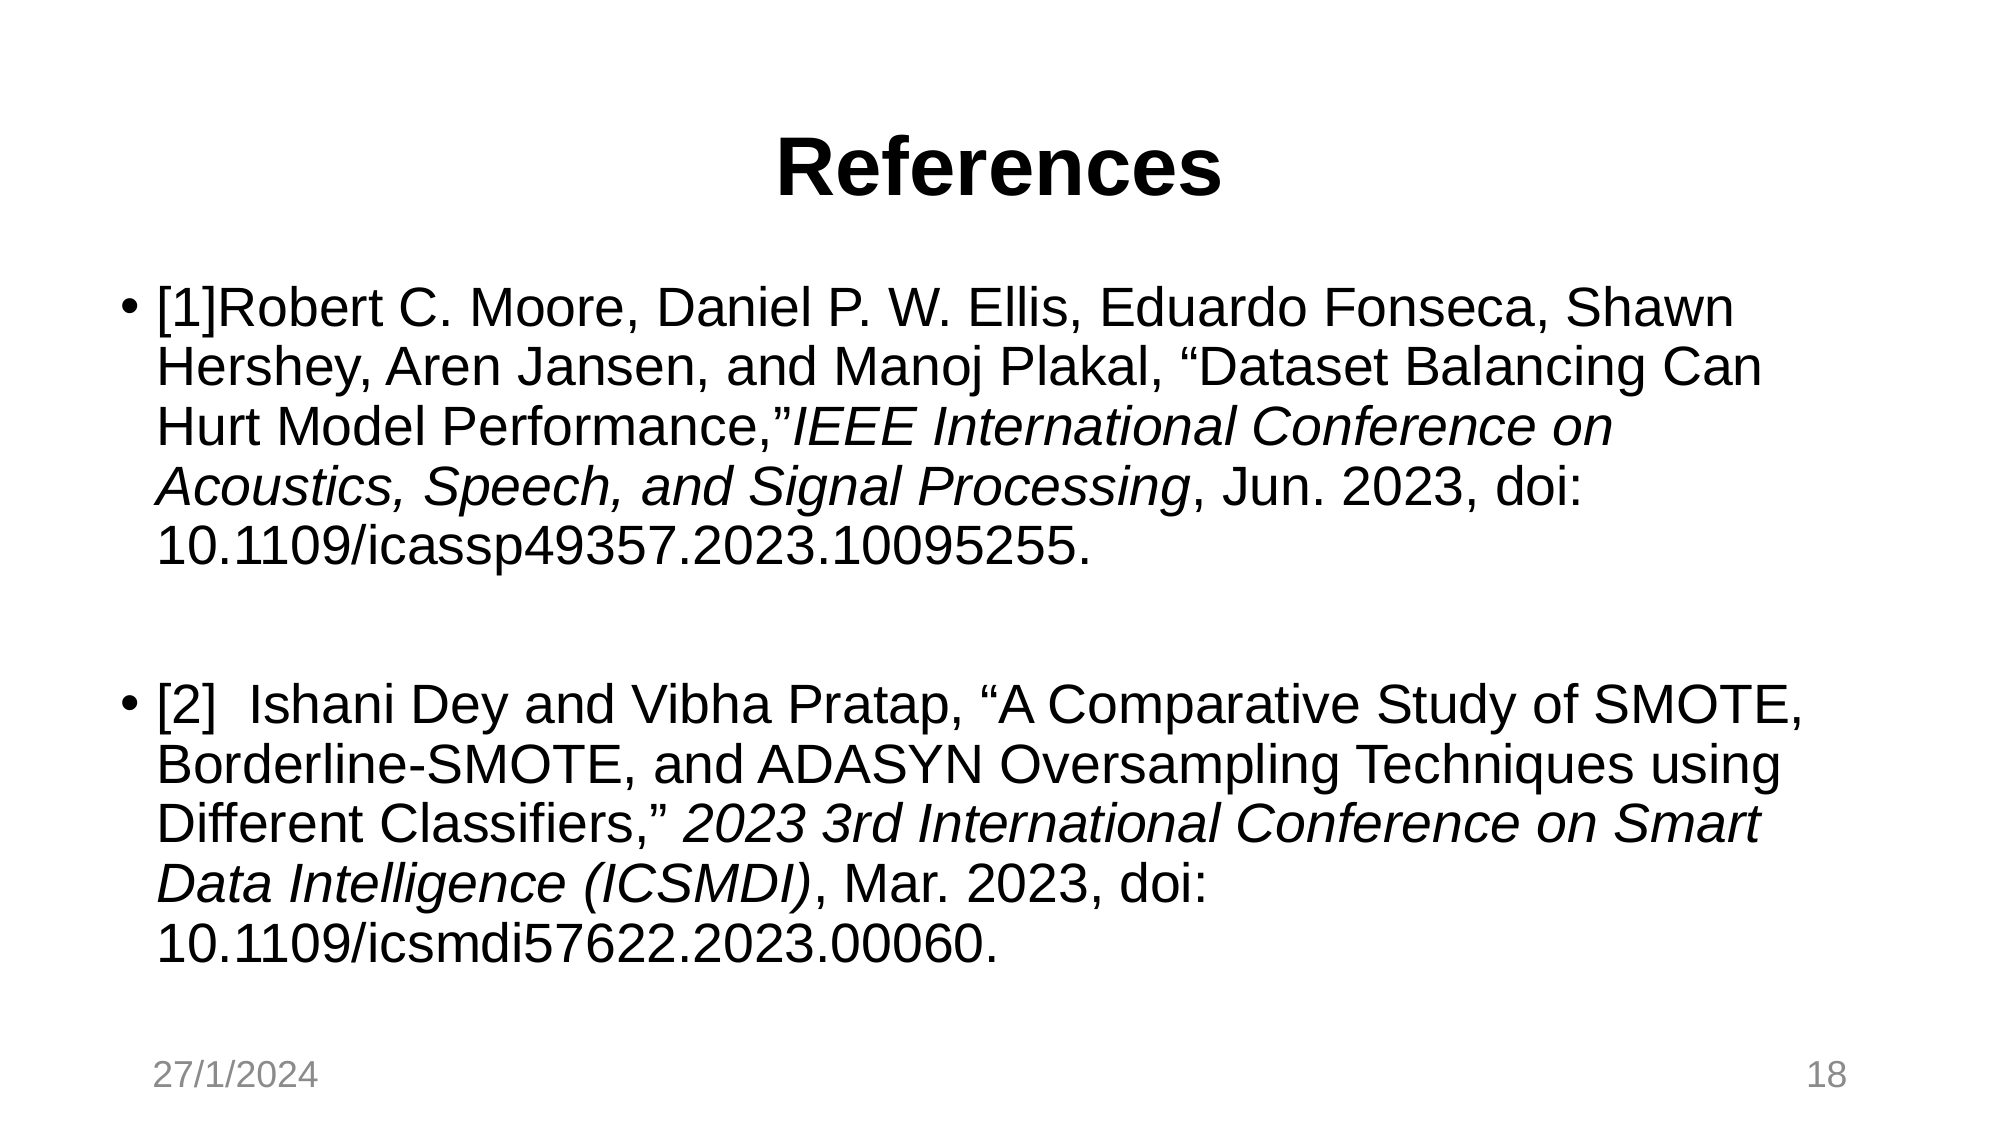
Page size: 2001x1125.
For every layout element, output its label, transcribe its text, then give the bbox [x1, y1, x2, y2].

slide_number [137, 1042, 588, 1103]
title References [137, 59, 1863, 278]
list [1]Robert C. Moore, Daniel P. W. Ellis, Eduardo Fonseca, Shawn Hershey, Aren Jansen, and Manoj Plakal, “Dataset Balancing Can Hurt Model Performance,”IEEE International Conference on Acoustics, Speech, and Signal Processing, Jun. 2023, doi: 10.1109/icassp49357.2023.10095255. [2] Ishani Dey and Vibha Pratap, “A Comparative Study of SMOTE, Borderline-SMOTE, and ADASYN Oversampling Techniques using Different Classifiers,” 2023 3rd International Conference on Smart Data Intelligence (ICSMDI), Mar. 2023, doi: 10.1109/icsmdi57622.2023.00060. [105, 271, 1831, 985]
slide_number 18 [1412, 1042, 1863, 1103]
